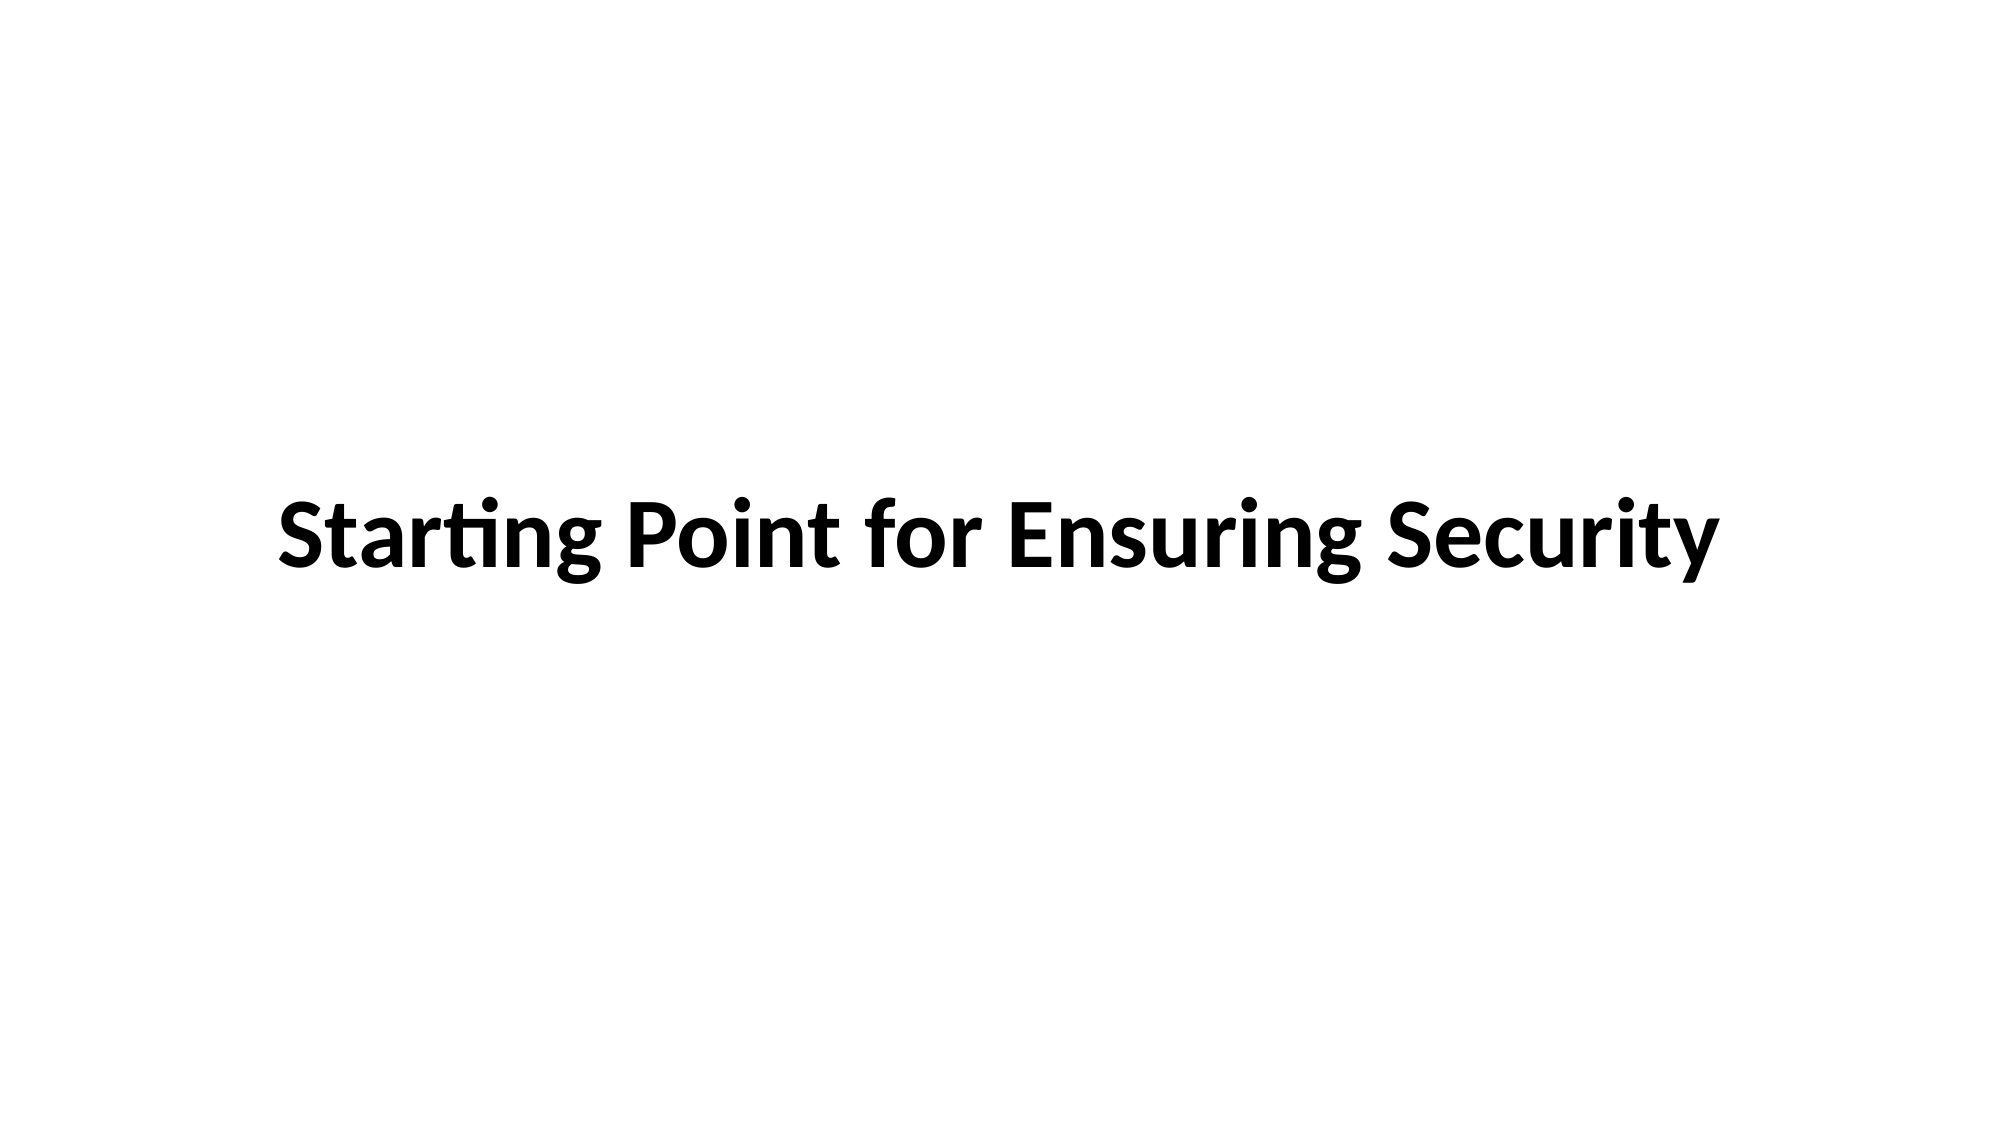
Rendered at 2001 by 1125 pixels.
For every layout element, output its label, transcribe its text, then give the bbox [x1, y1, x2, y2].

list Starting Point for Ensuring Security [137, 299, 1863, 1014]
